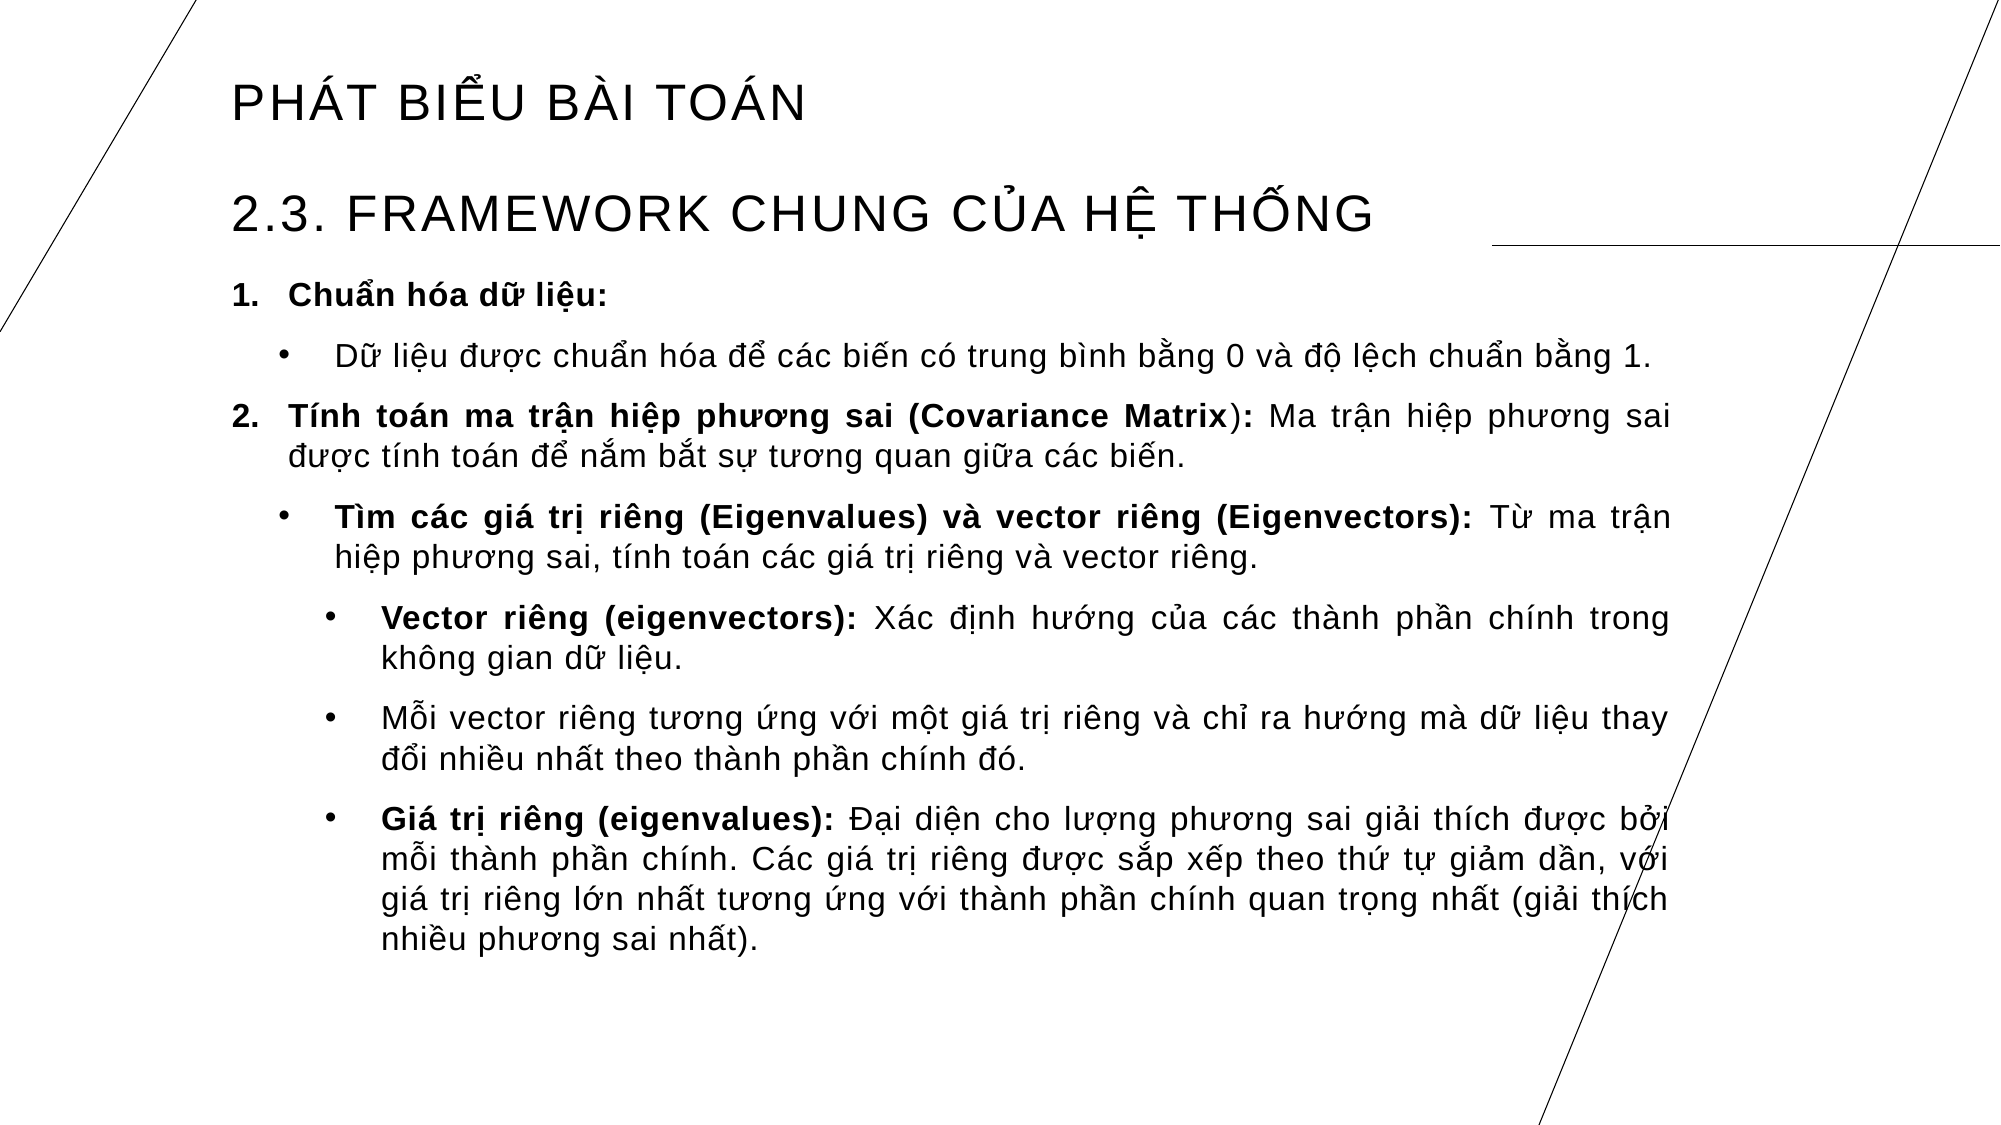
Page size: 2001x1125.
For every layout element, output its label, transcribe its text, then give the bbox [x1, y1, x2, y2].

list Chuẩn hóa dữ liệu: Dữ liệu được chuẩn hóa để các biến có trung bình bằng 0 và độ lệch chuẩn bằng 1. Tính toán ma trận hiệp phương sai (Covariance Matrix): Ma trận hiệp phương sai được tính toán để nắm bắt sự tương quan giữa các biến. Tìm các giá trị riêng (Eigenvalues) và vector riêng (Eigenvectors): Từ ma trận hiệp phương sai, tính toán các giá trị riêng và vector riêng. Vector riêng (eigenvectors): Xác định hướng của các thành phần chính trong không gian dữ liệu. Mỗi vector riêng tương ứng với một giá trị riêng và chỉ ra hướng mà dữ liệu thay đổi nhiều nhất theo thành phần chính đó. Giá trị riêng (eigenvalues): Đại diện cho lượng phương sai giải thích được bởi mỗi thành phần chính. Các giá trị riêng được sắp xếp theo thứ tự giảm dần, với giá trị riêng lớn nhất tương ứng với thành phần chính quan trọng nhất (giải thích nhiều phương sai nhất). [216, 265, 1688, 1013]
title Phát Biểu bài toán 2.3. Framework chung của hệ thống [216, 20, 1413, 250]
